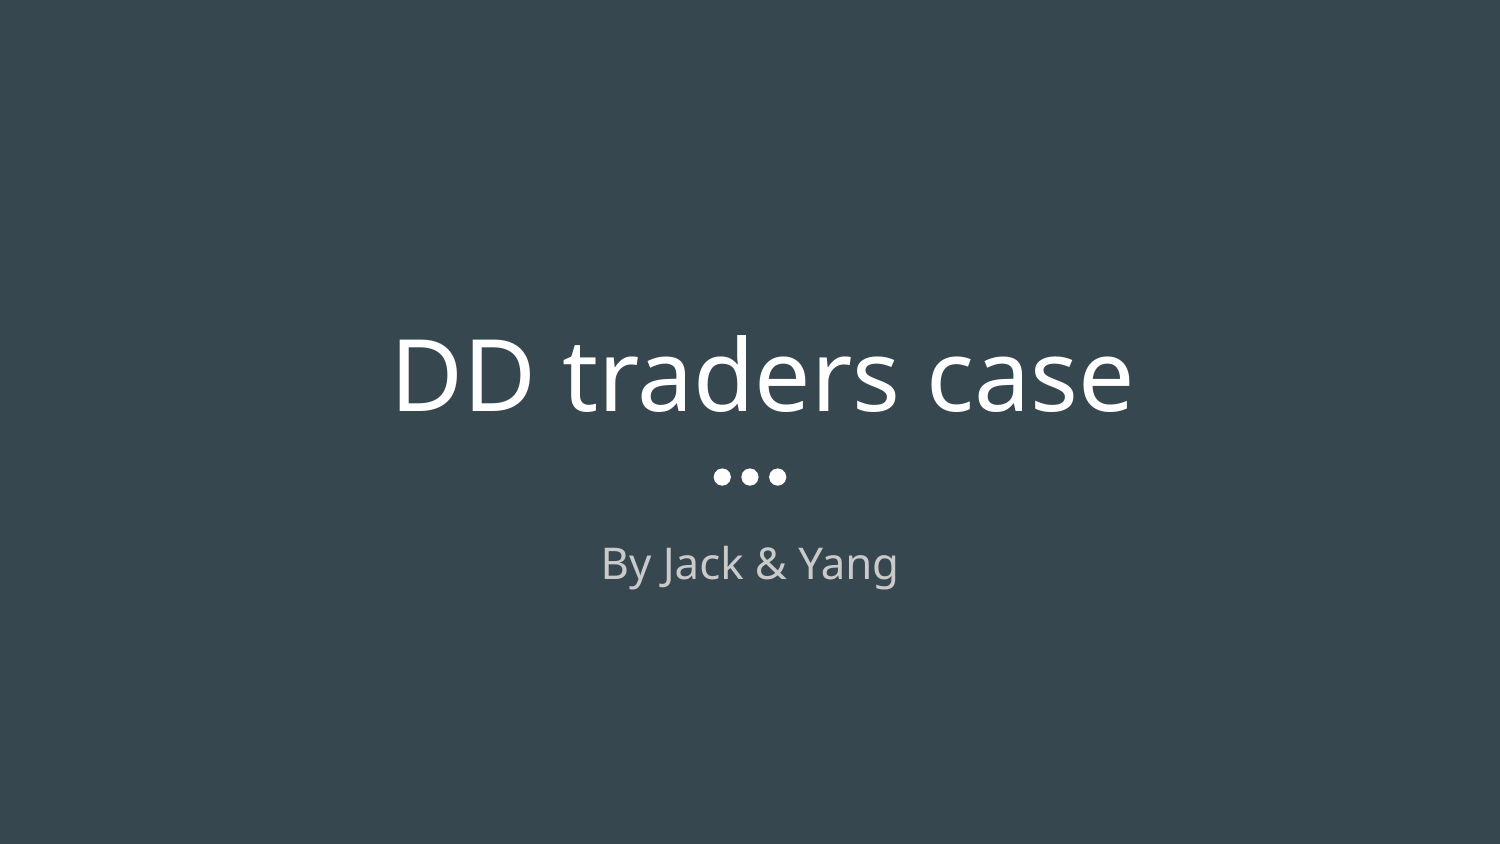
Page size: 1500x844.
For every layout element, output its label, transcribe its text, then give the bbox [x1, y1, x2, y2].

title DD traders case [110, 162, 1390, 447]
subtitle By Jack & Yang [110, 520, 1390, 651]
